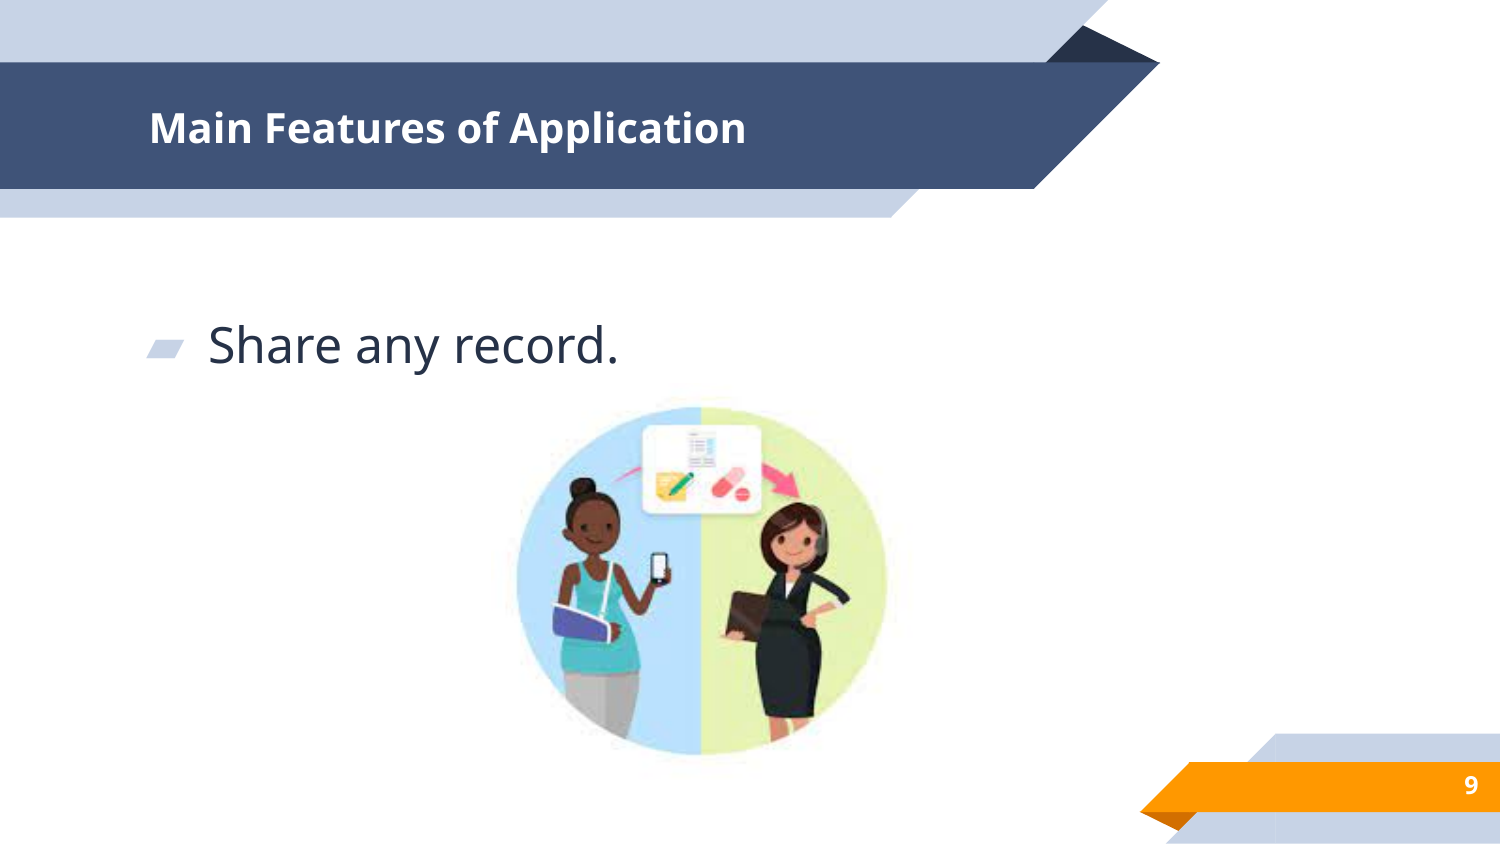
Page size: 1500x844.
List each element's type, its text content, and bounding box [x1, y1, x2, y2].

picture [491, 383, 914, 780]
list Share any record. [118, 235, 1125, 452]
slide_number 9 [1249, 760, 1494, 813]
title Main Features of Application [133, 64, 1035, 190]
